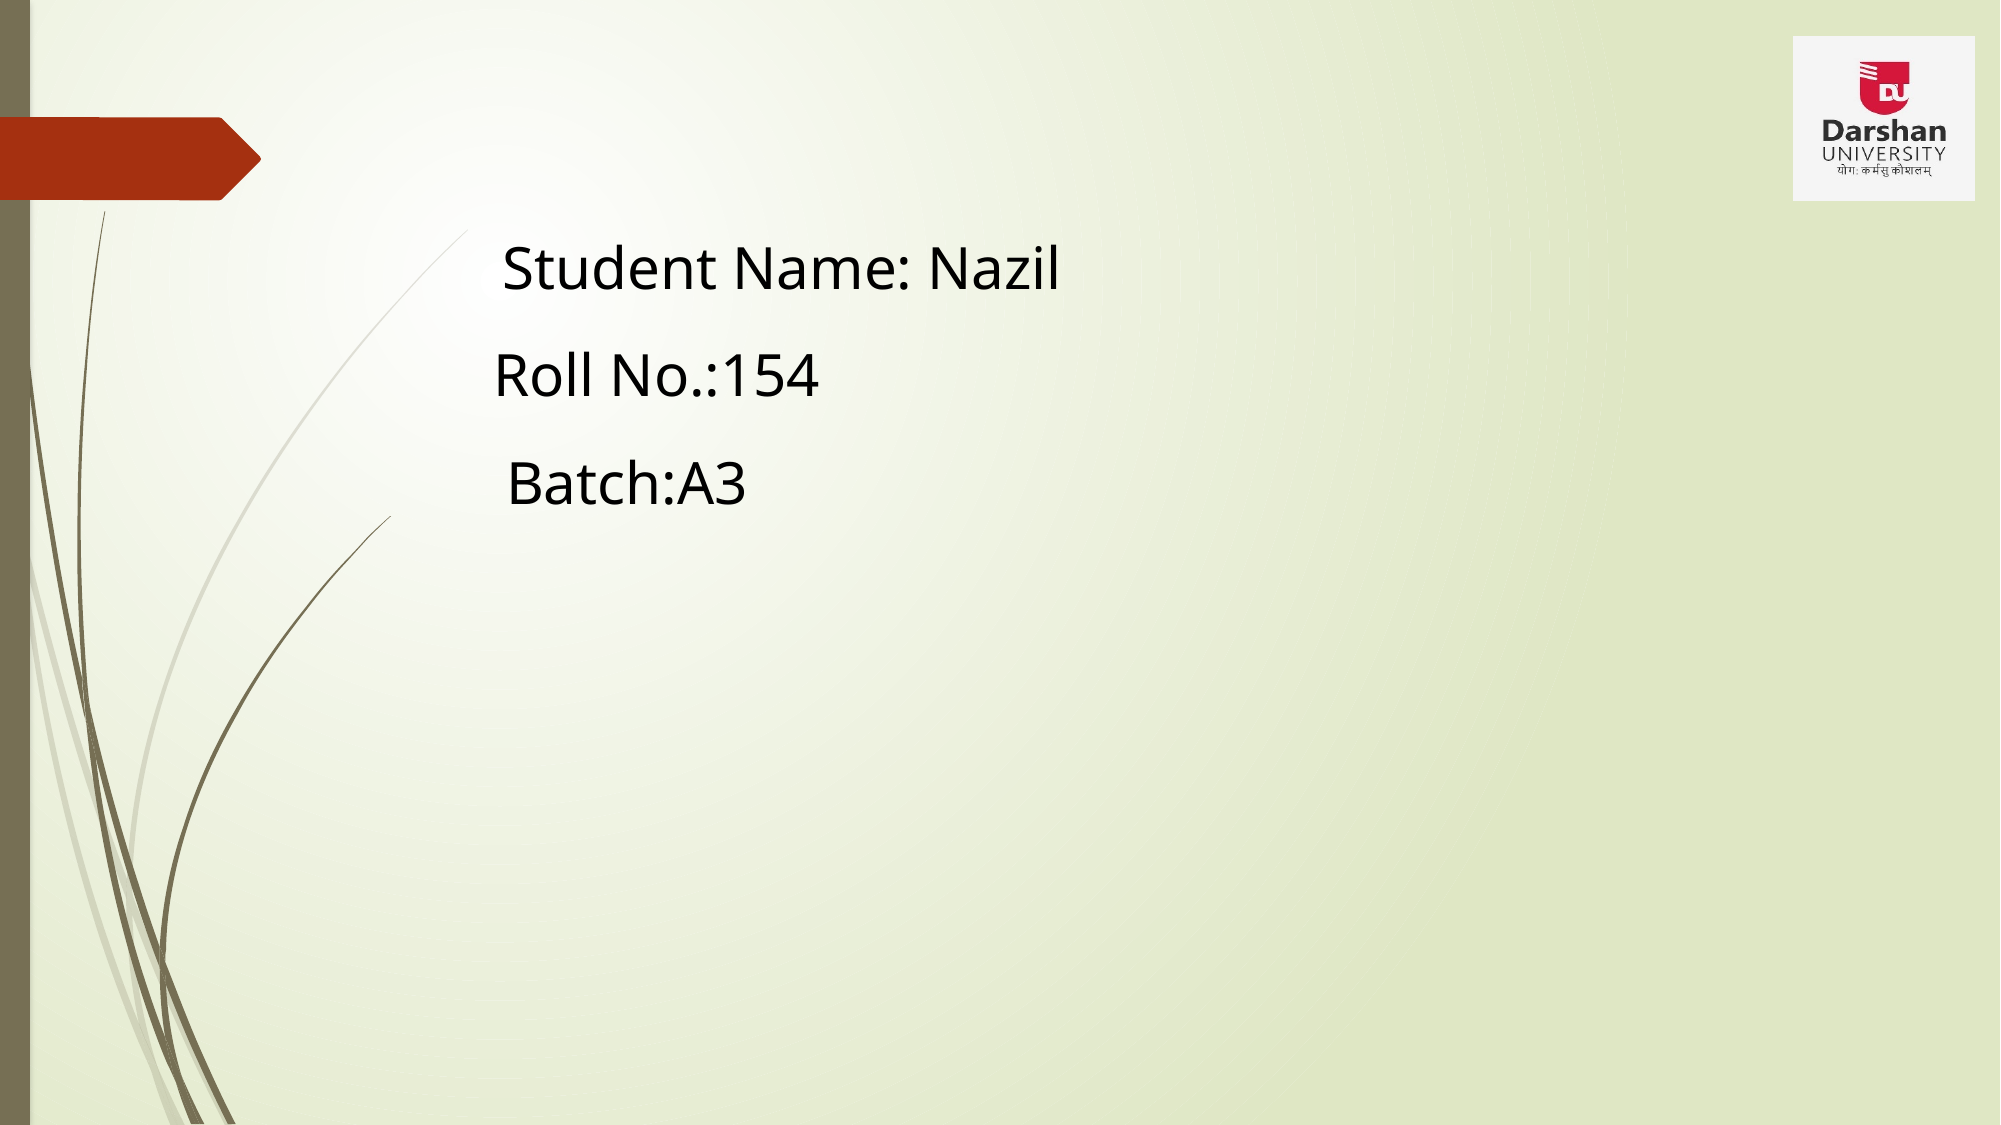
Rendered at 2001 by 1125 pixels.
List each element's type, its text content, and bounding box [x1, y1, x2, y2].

text_box Student Name: Nazil [488, 223, 1078, 309]
text_box Batch:A3 [491, 438, 763, 524]
text_box Roll No.:154 [478, 331, 836, 416]
picture [1793, 36, 1975, 201]
